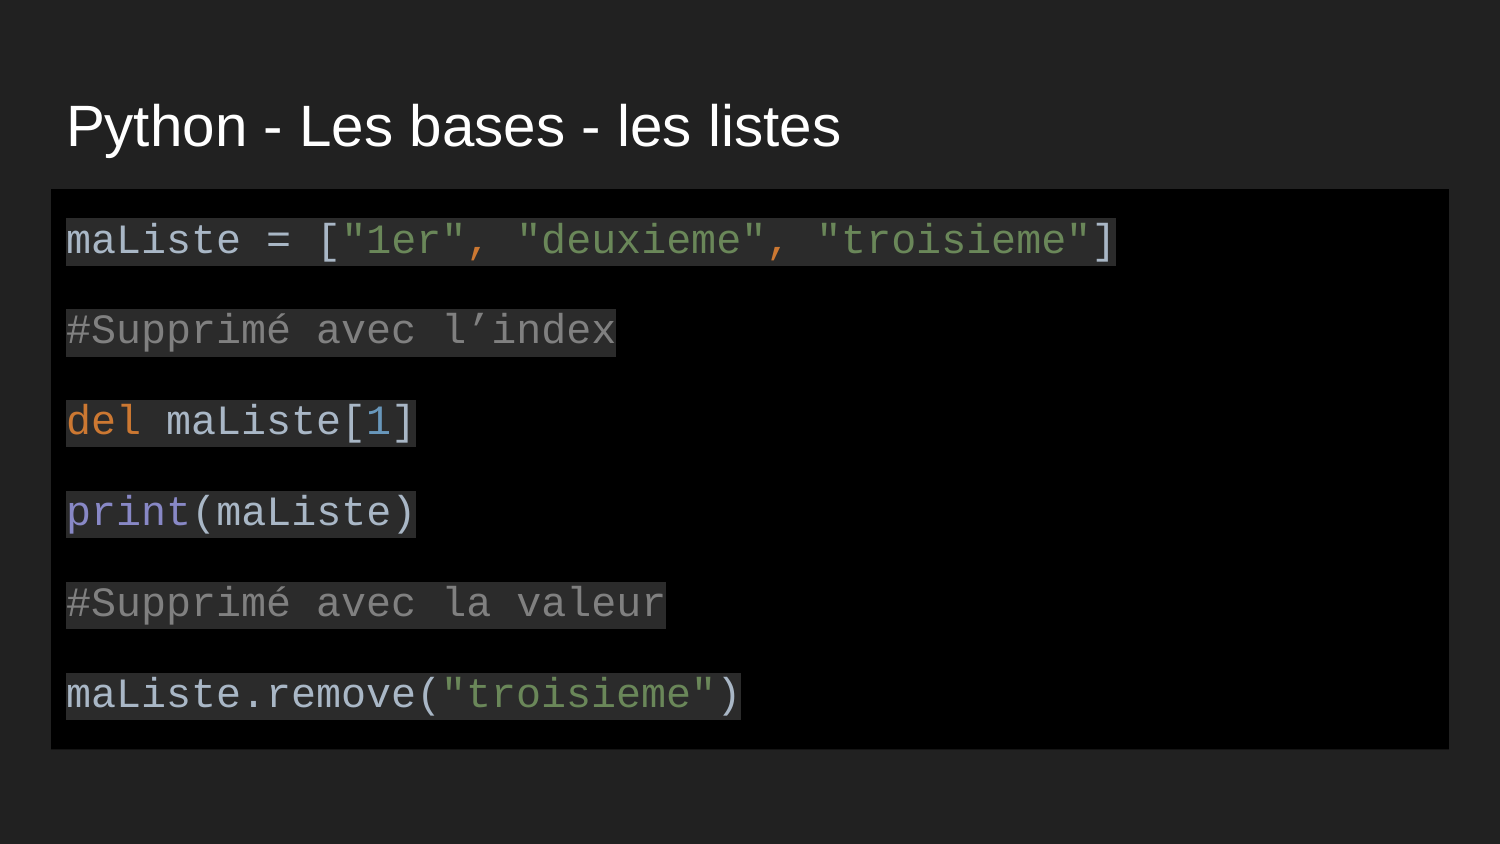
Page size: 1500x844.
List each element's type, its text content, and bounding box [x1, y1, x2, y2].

list maListe = ["1er", "deuxieme", "troisieme"] #Supprimé avec l’index del maListe[1] print(maListe) #Supprimé avec la valeur maListe.remove("troisieme") [51, 189, 1449, 750]
title Python - Les bases - les listes [51, 72, 1449, 167]
